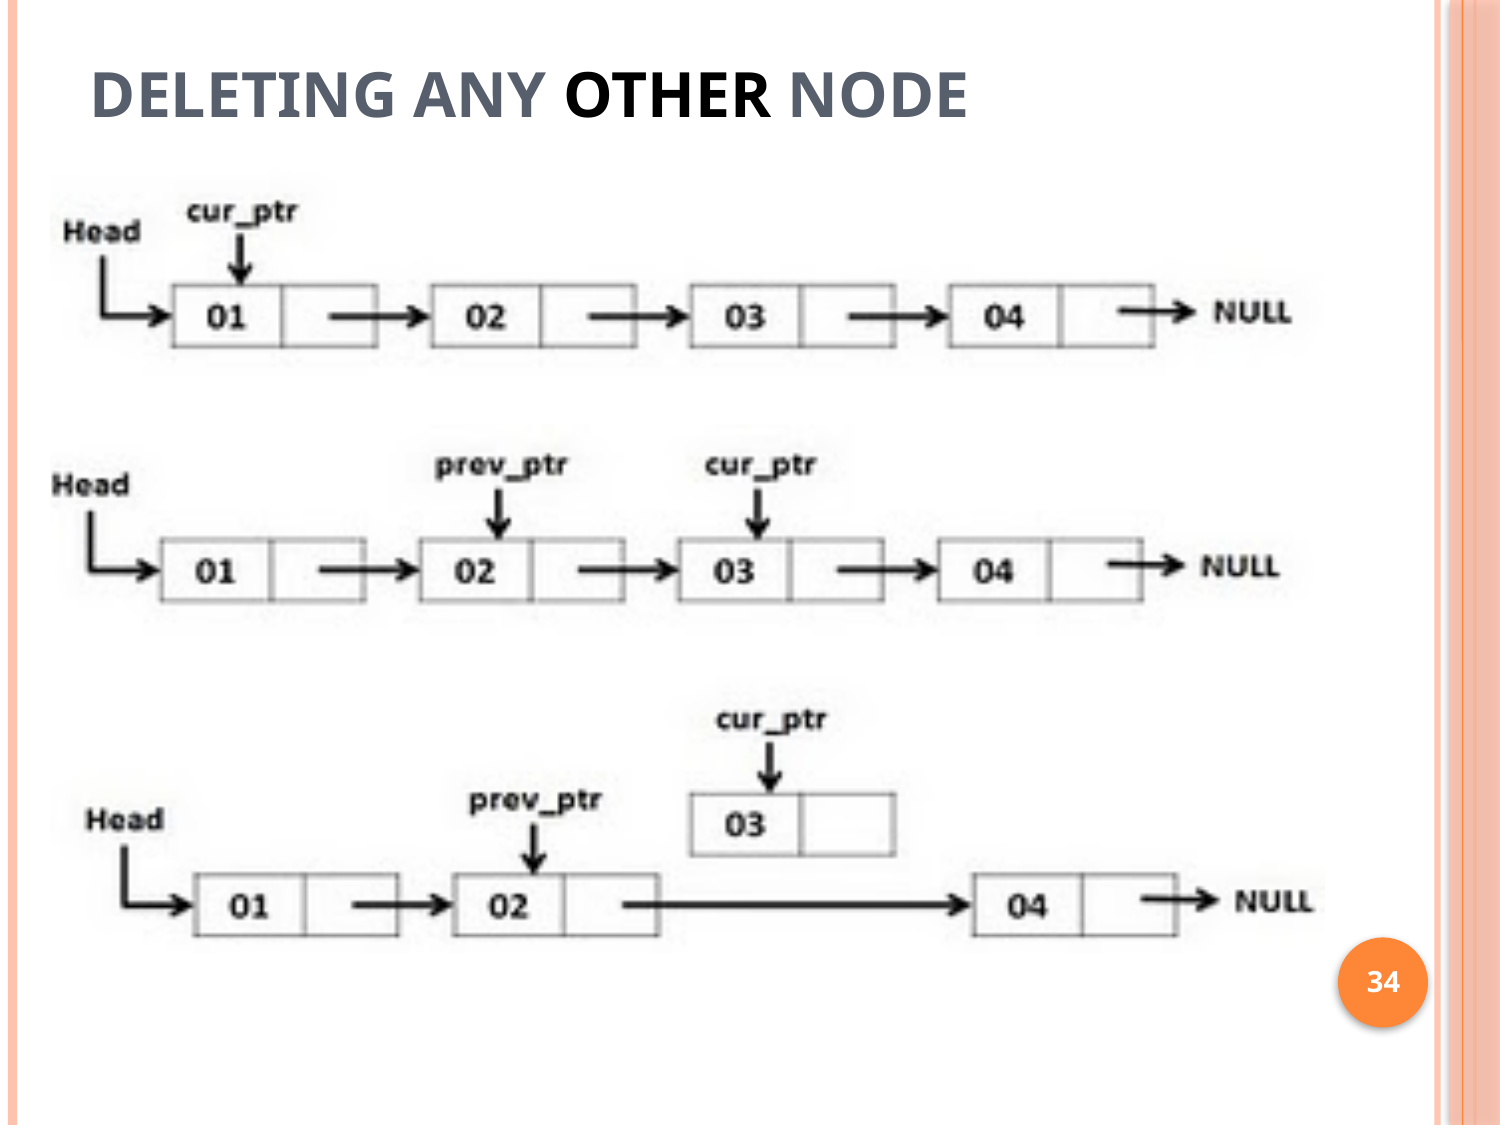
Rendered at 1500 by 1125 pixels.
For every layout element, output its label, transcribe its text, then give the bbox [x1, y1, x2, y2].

slide_number 34 [1333, 940, 1434, 1027]
picture [49, 136, 1326, 953]
title Deleting any other node [75, 45, 1300, 134]
